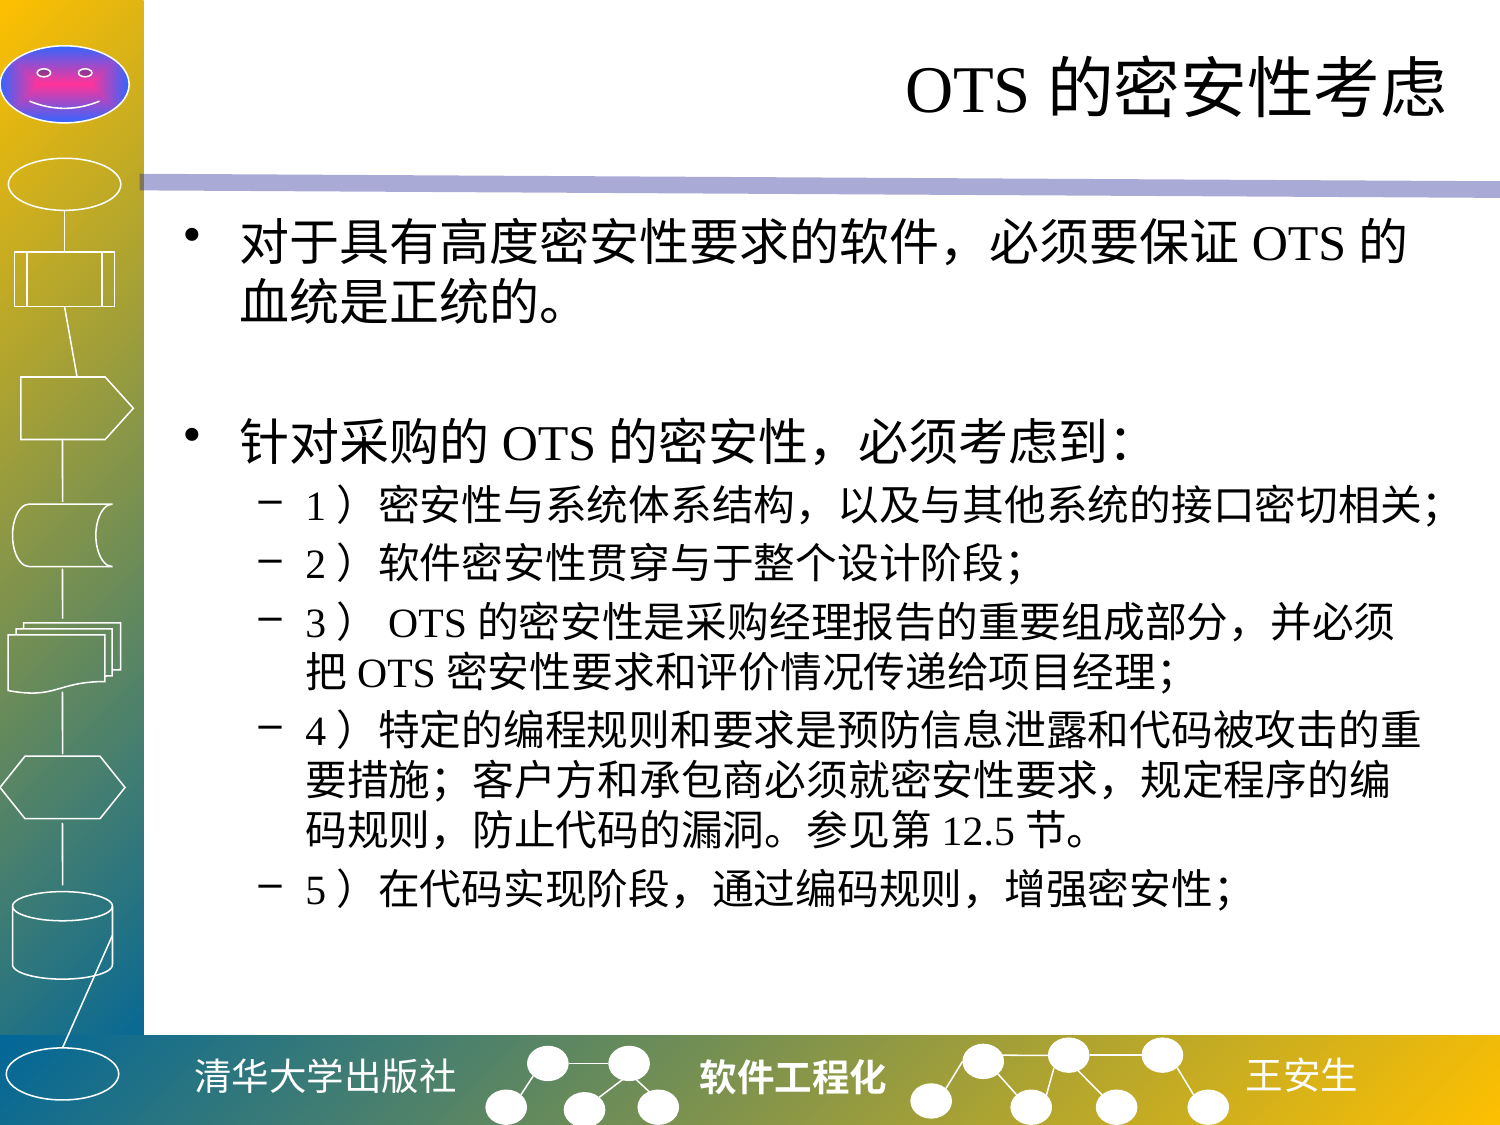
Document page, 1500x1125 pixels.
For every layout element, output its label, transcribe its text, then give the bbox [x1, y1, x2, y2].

title OTS的密安性考虑 [187, 24, 1463, 147]
list 对于具有高度密安性要求的软件，必须要保证OTS的血统是正统的。 针对采购的OTS的密安性，必须考虑到： 1）密安性与系统体系结构，以及与其他系统的接口密切相关； 2）软件密安性贯穿与于整个设计阶段； 3）OTS的密安性是采购经理报告的重要组成部分，并必须把OTS密安性要求和评价情况传递给项目经理； 4）特定的编程规则和要求是预防信息泄露和代码被攻击的重要措施；客户方和承包商必须就密安性要求，规定程序的编码规则，防止代码的漏洞。参见第12.5节。 5）在代码实现阶段，通过编码规则，增强密安性； [168, 202, 1447, 884]
